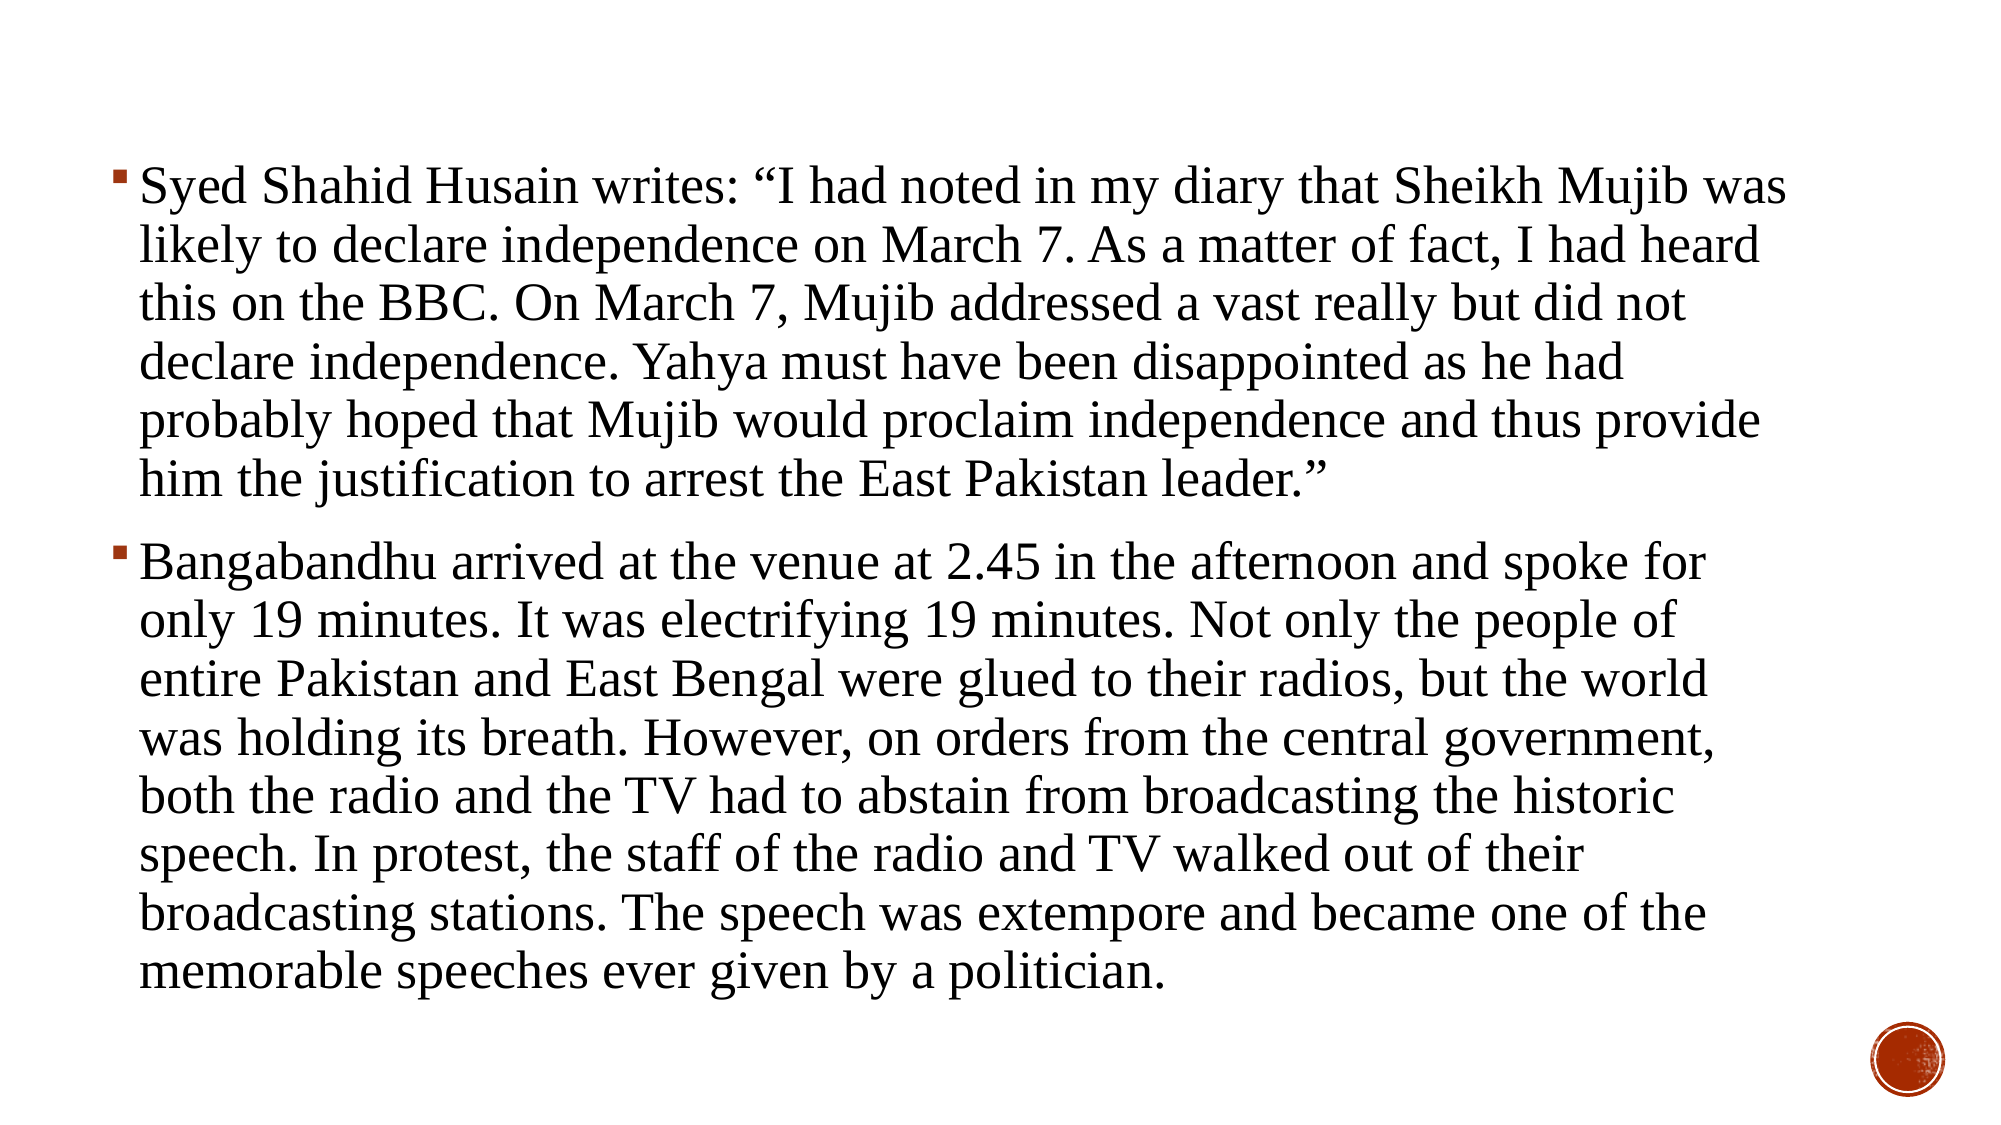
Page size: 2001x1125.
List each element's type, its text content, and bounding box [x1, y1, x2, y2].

list Syed Shahid Husain writes: “I had noted in my diary that Sheikh Mujib was likely to declare independence on March 7. As a matter of fact, I had heard this on the BBC. On March 7, Mujib addressed a vast really but did not declare independence. Yahya must have been disappointed as he had probably hoped that Mujib would proclaim independence and thus provide him the justification to arrest the East Pakistan leader.” Bangabandhu arrived at the venue at 2.45 in the afternoon and spoke for only 19 minutes. It was electrifying 19 minutes. Not only the people of entire Pakistan and East Bengal were glued to their radios, but the world was holding its breath. However, on orders from the central government, both the radio and the TV had to abstain from broadcasting the historic speech. In protest, the staff of the radio and TV walked out of their broadcasting stations. The speech was extempore and became one of the memorable speeches ever given by a politician. [94, 149, 1820, 864]
